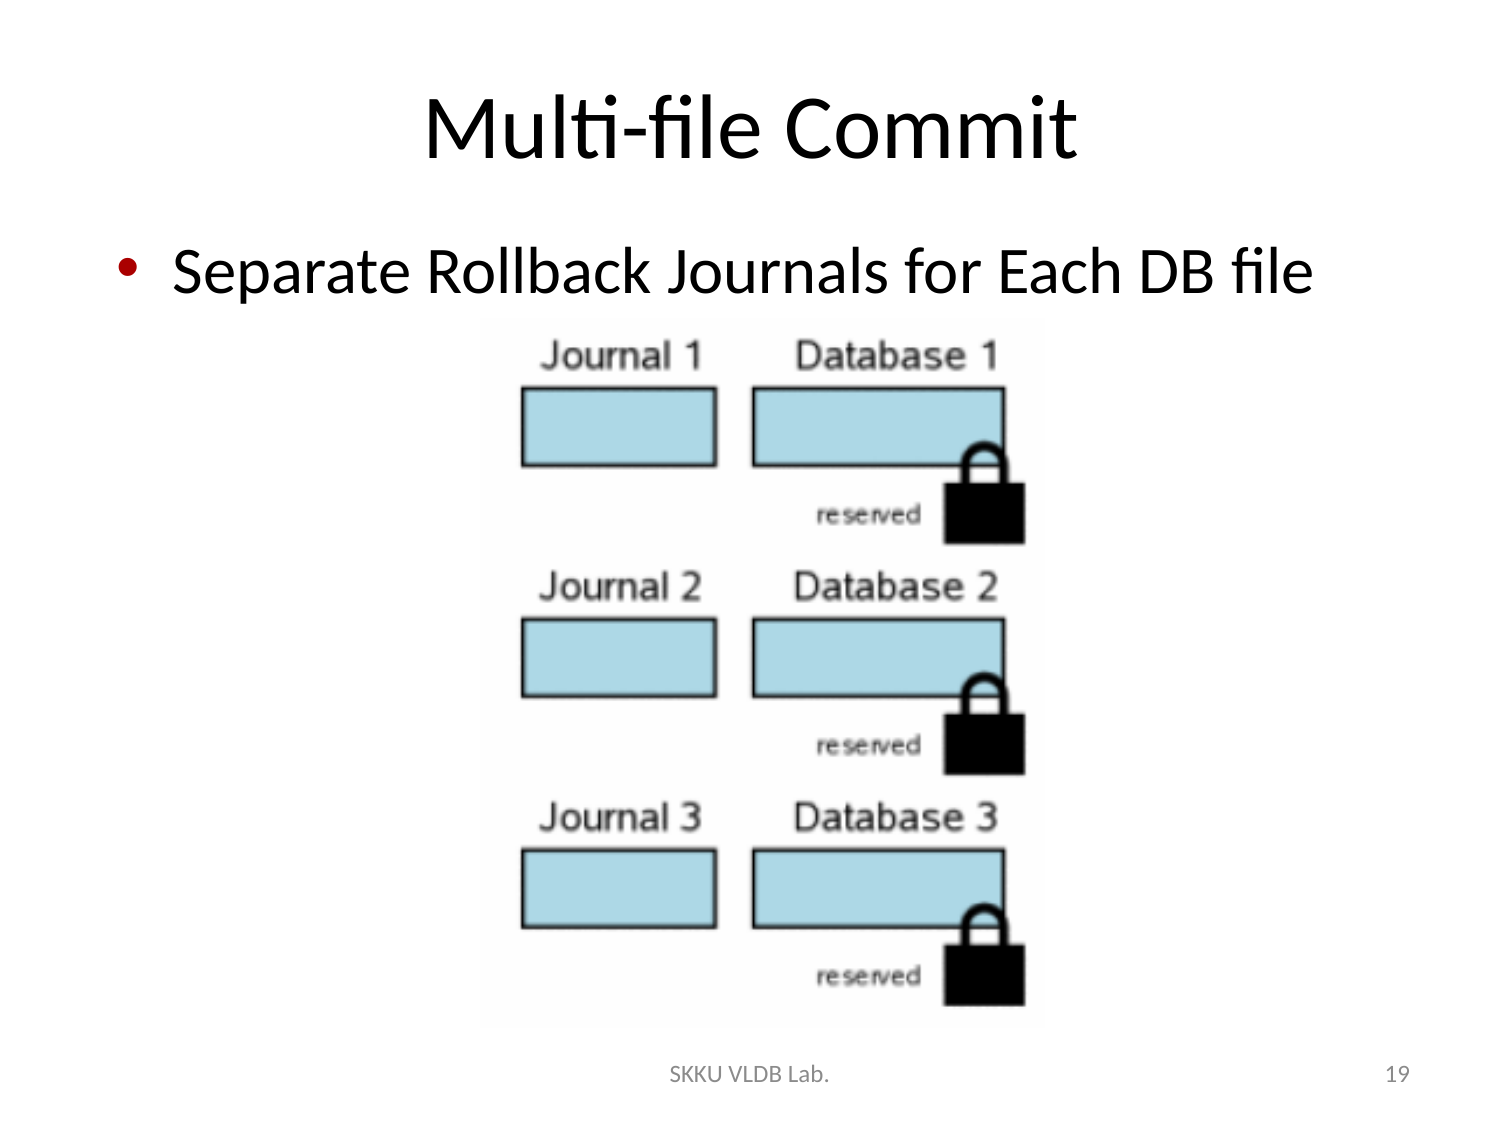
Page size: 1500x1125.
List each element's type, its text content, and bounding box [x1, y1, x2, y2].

list Separate Rollback Journals for Each DB file [101, 218, 1402, 1005]
picture [447, 318, 1053, 1028]
footer SKKU VLDB Lab. [512, 1042, 988, 1103]
slide_number 19 [1074, 1042, 1425, 1103]
title Multi-file Commit [101, 45, 1402, 198]
